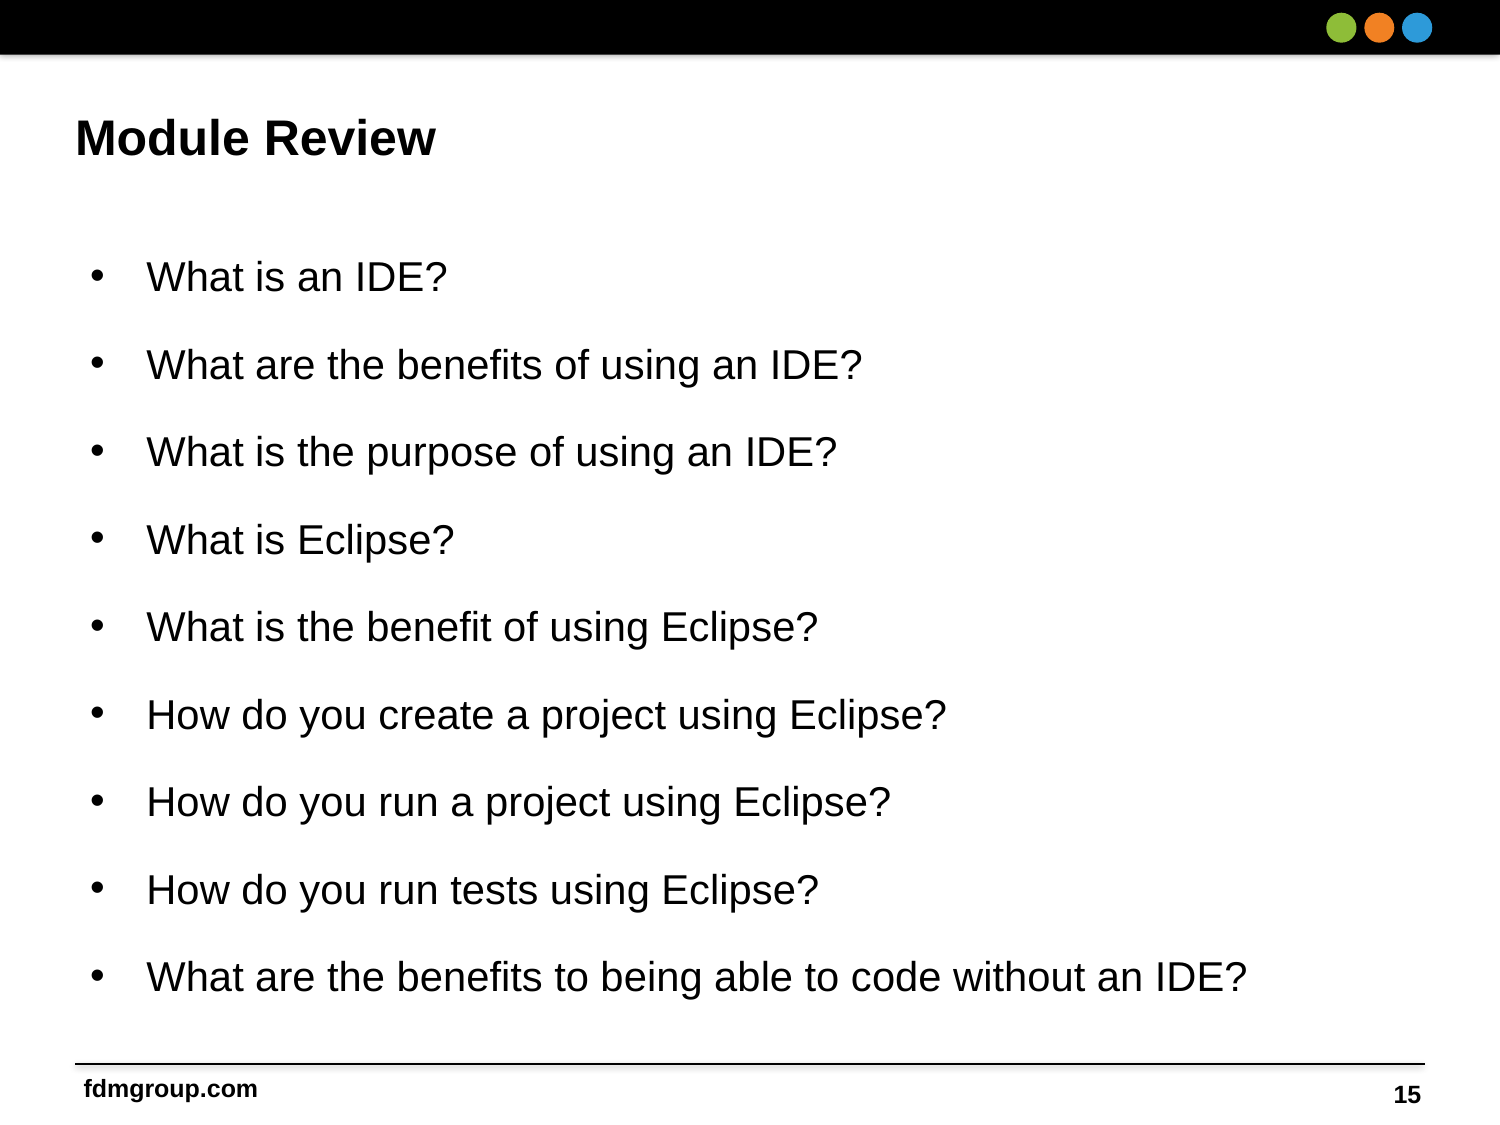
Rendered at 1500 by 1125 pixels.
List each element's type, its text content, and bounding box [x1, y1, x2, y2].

list What is an IDE? What are the benefits of using an IDE? What is the purpose of using an IDE? What is Eclipse? What is the benefit of using Eclipse? How do you create a project using Eclipse? How do you run a project using Eclipse? How do you run tests using Eclipse? What are the benefits to being able to code without an IDE? [75, 217, 1425, 1011]
slide_number 15 [1086, 1063, 1437, 1124]
title Module Review [75, 105, 1425, 174]
